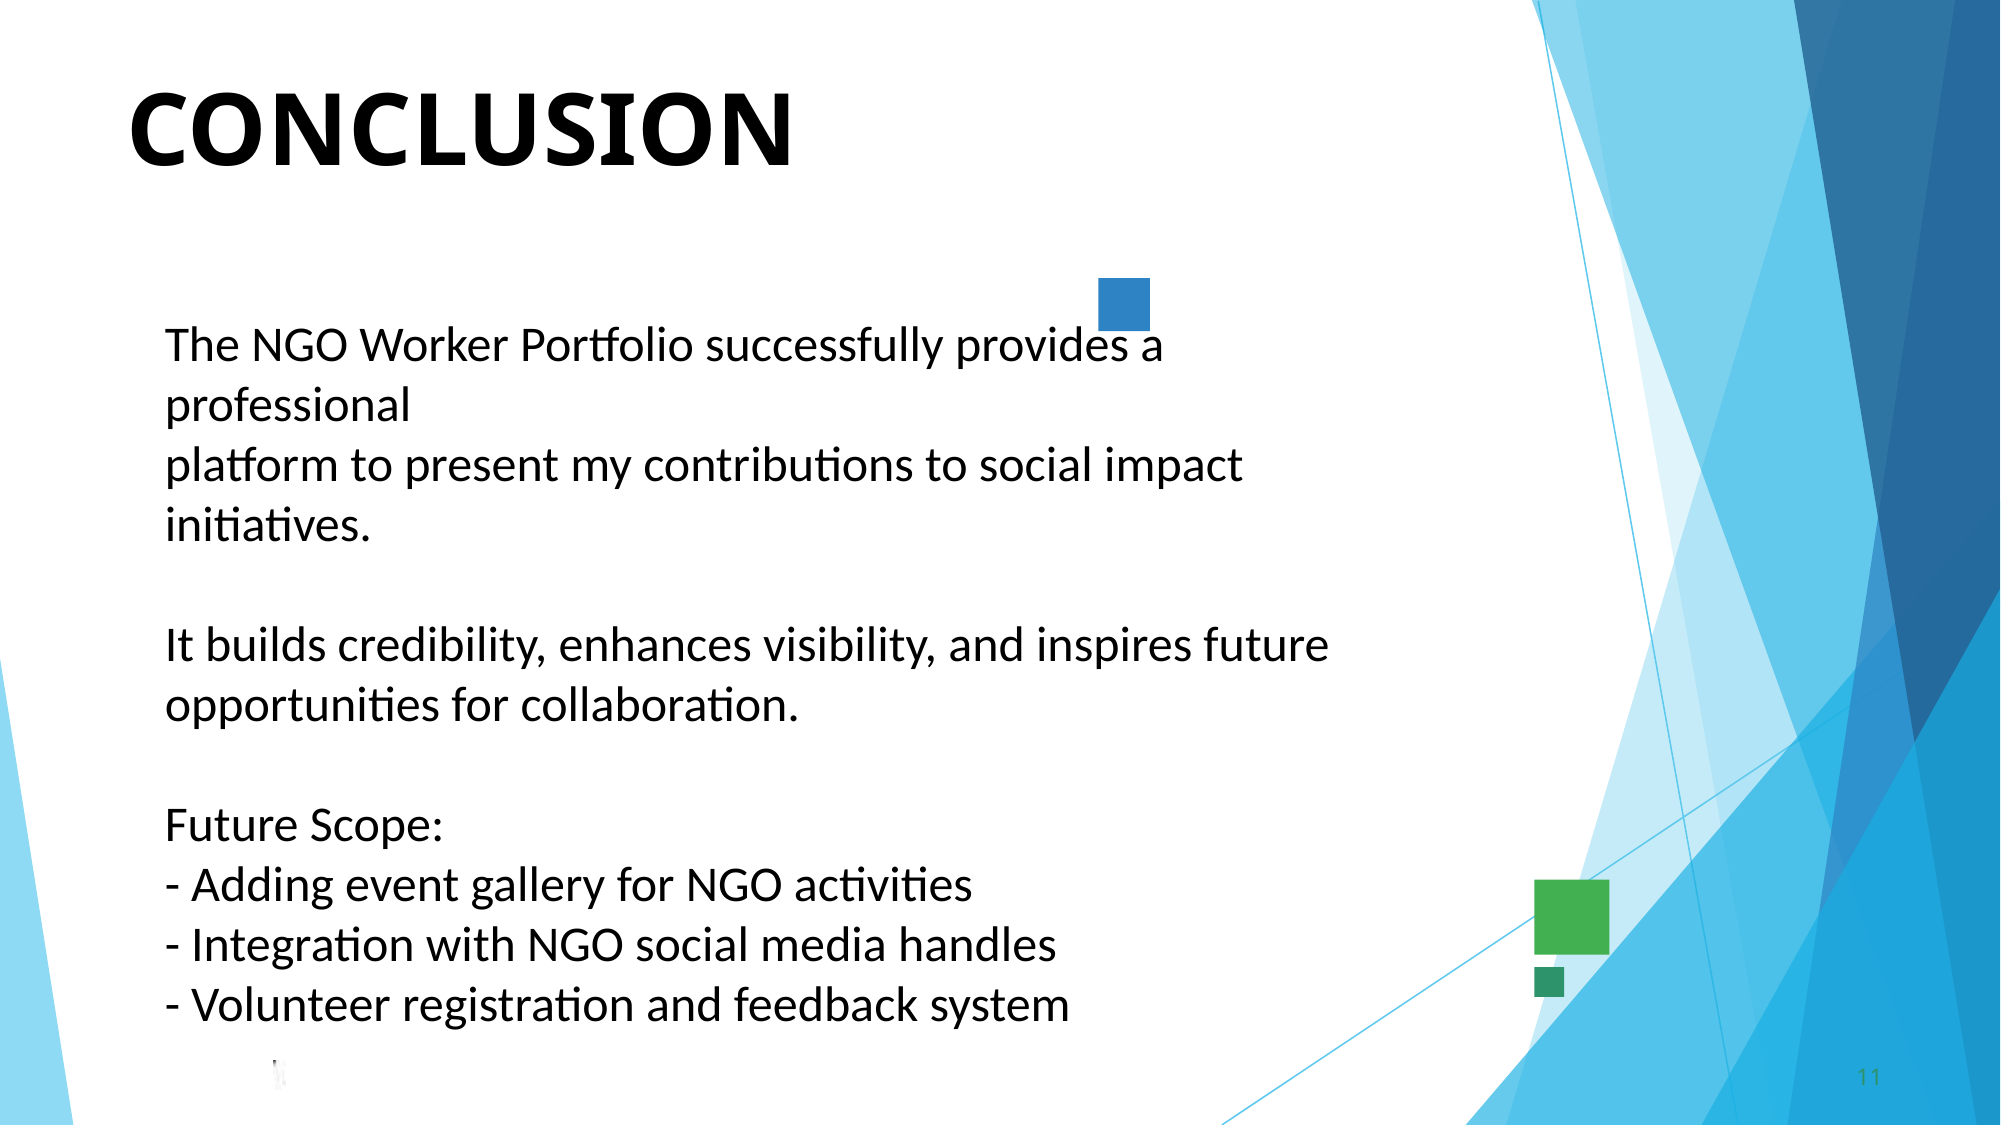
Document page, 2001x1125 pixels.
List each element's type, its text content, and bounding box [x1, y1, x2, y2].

title CONCLUSION [123, 63, 875, 254]
text_box [1534, 879, 1610, 955]
text_box The NGO Worker Portfolio successfully provides a professional platform to present my contributions to social impact initiatives. It builds credibility, enhances visibility, and inspires future opportunities for collaboration. Future Scope: - Adding event gallery for NGO activities - Integration with NGO social media handles - Volunteer registration and feedback system [149, 303, 1413, 1039]
text_box [1534, 967, 1565, 997]
picture [273, 1060, 287, 1091]
text_box [1098, 278, 1150, 303]
text_box 11 [1849, 1061, 1888, 1095]
